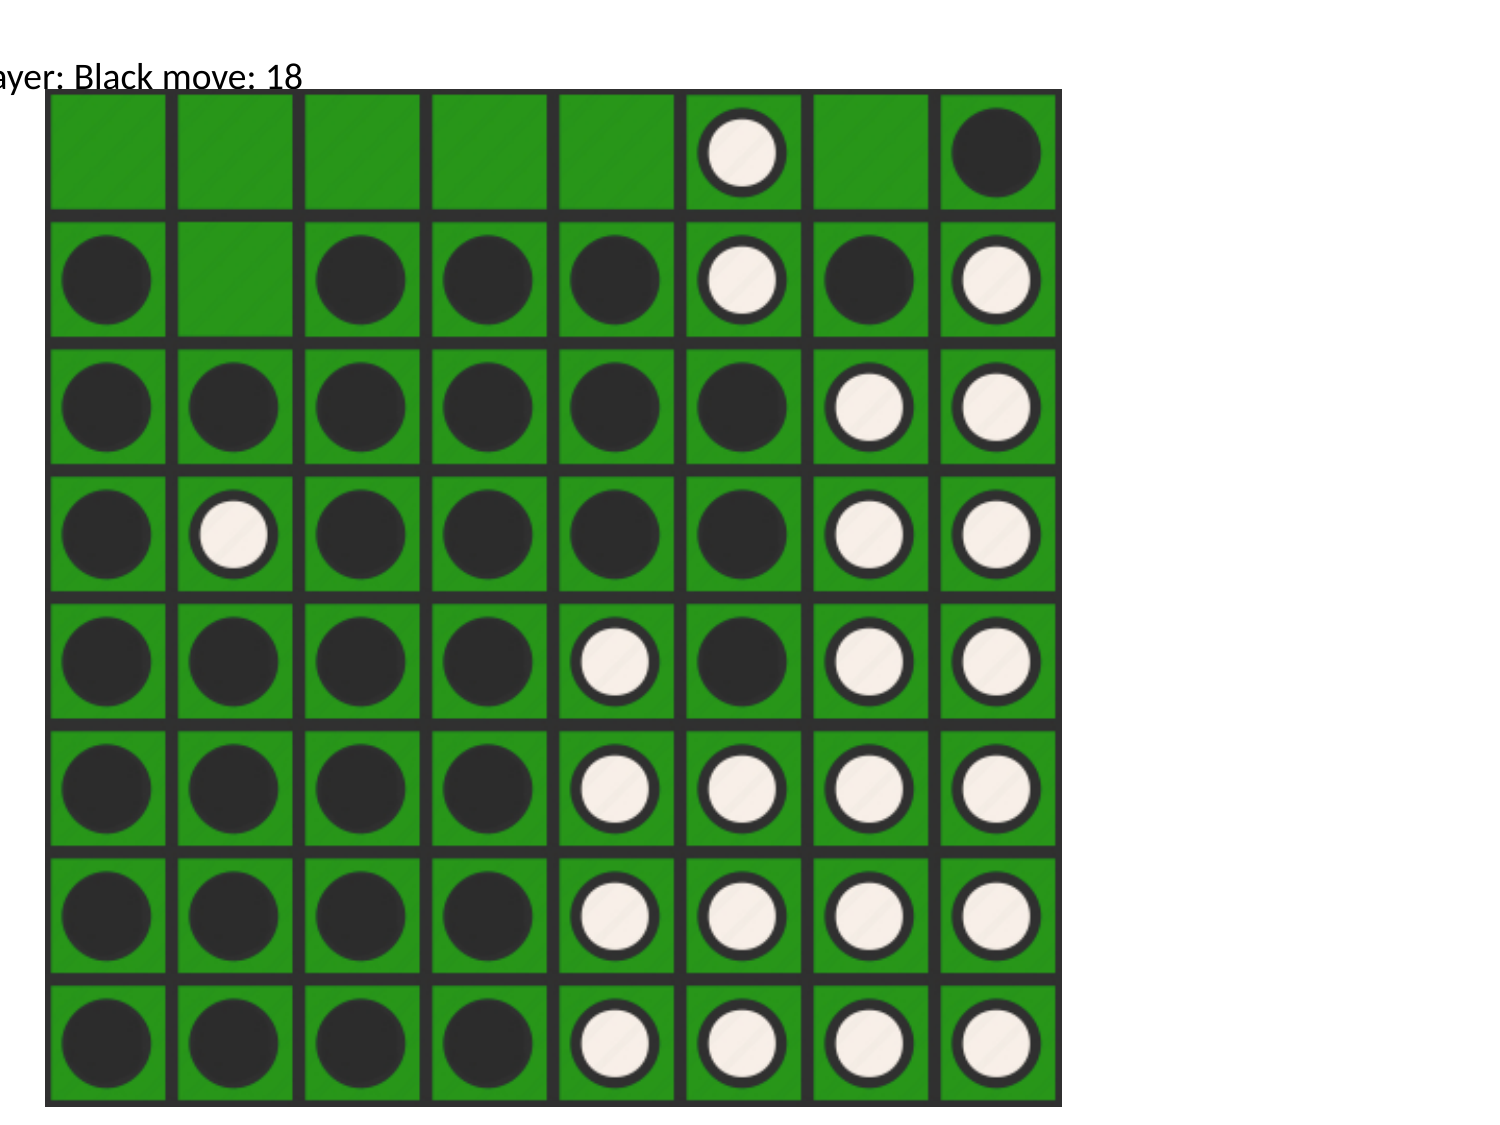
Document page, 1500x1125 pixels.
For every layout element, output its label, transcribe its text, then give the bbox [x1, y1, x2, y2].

text_box turn: 53 player: Black move: 18 [0, 44, 319, 105]
picture [44, 89, 1062, 1107]
